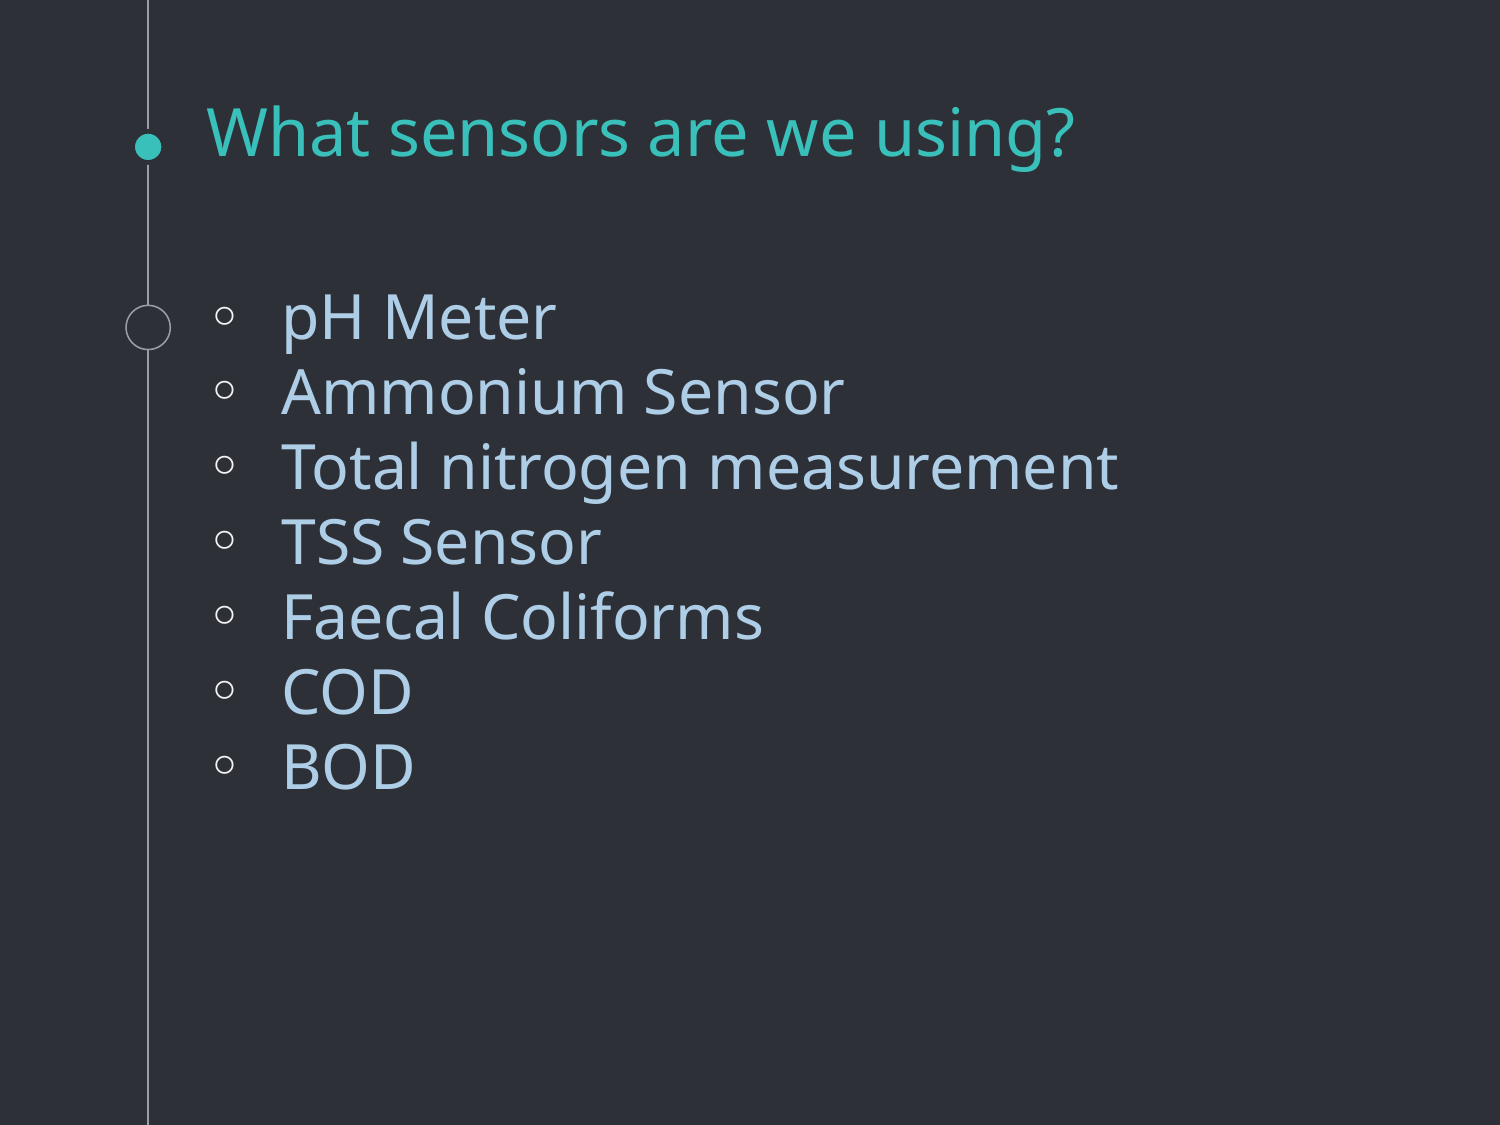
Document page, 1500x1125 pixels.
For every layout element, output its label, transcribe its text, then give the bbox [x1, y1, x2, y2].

title What sensors are we using? [191, 109, 1317, 185]
list pH Meter Ammonium Sensor Total nitrogen measurement TSS Sensor Faecal Coliforms COD BOD [191, 262, 1317, 1078]
